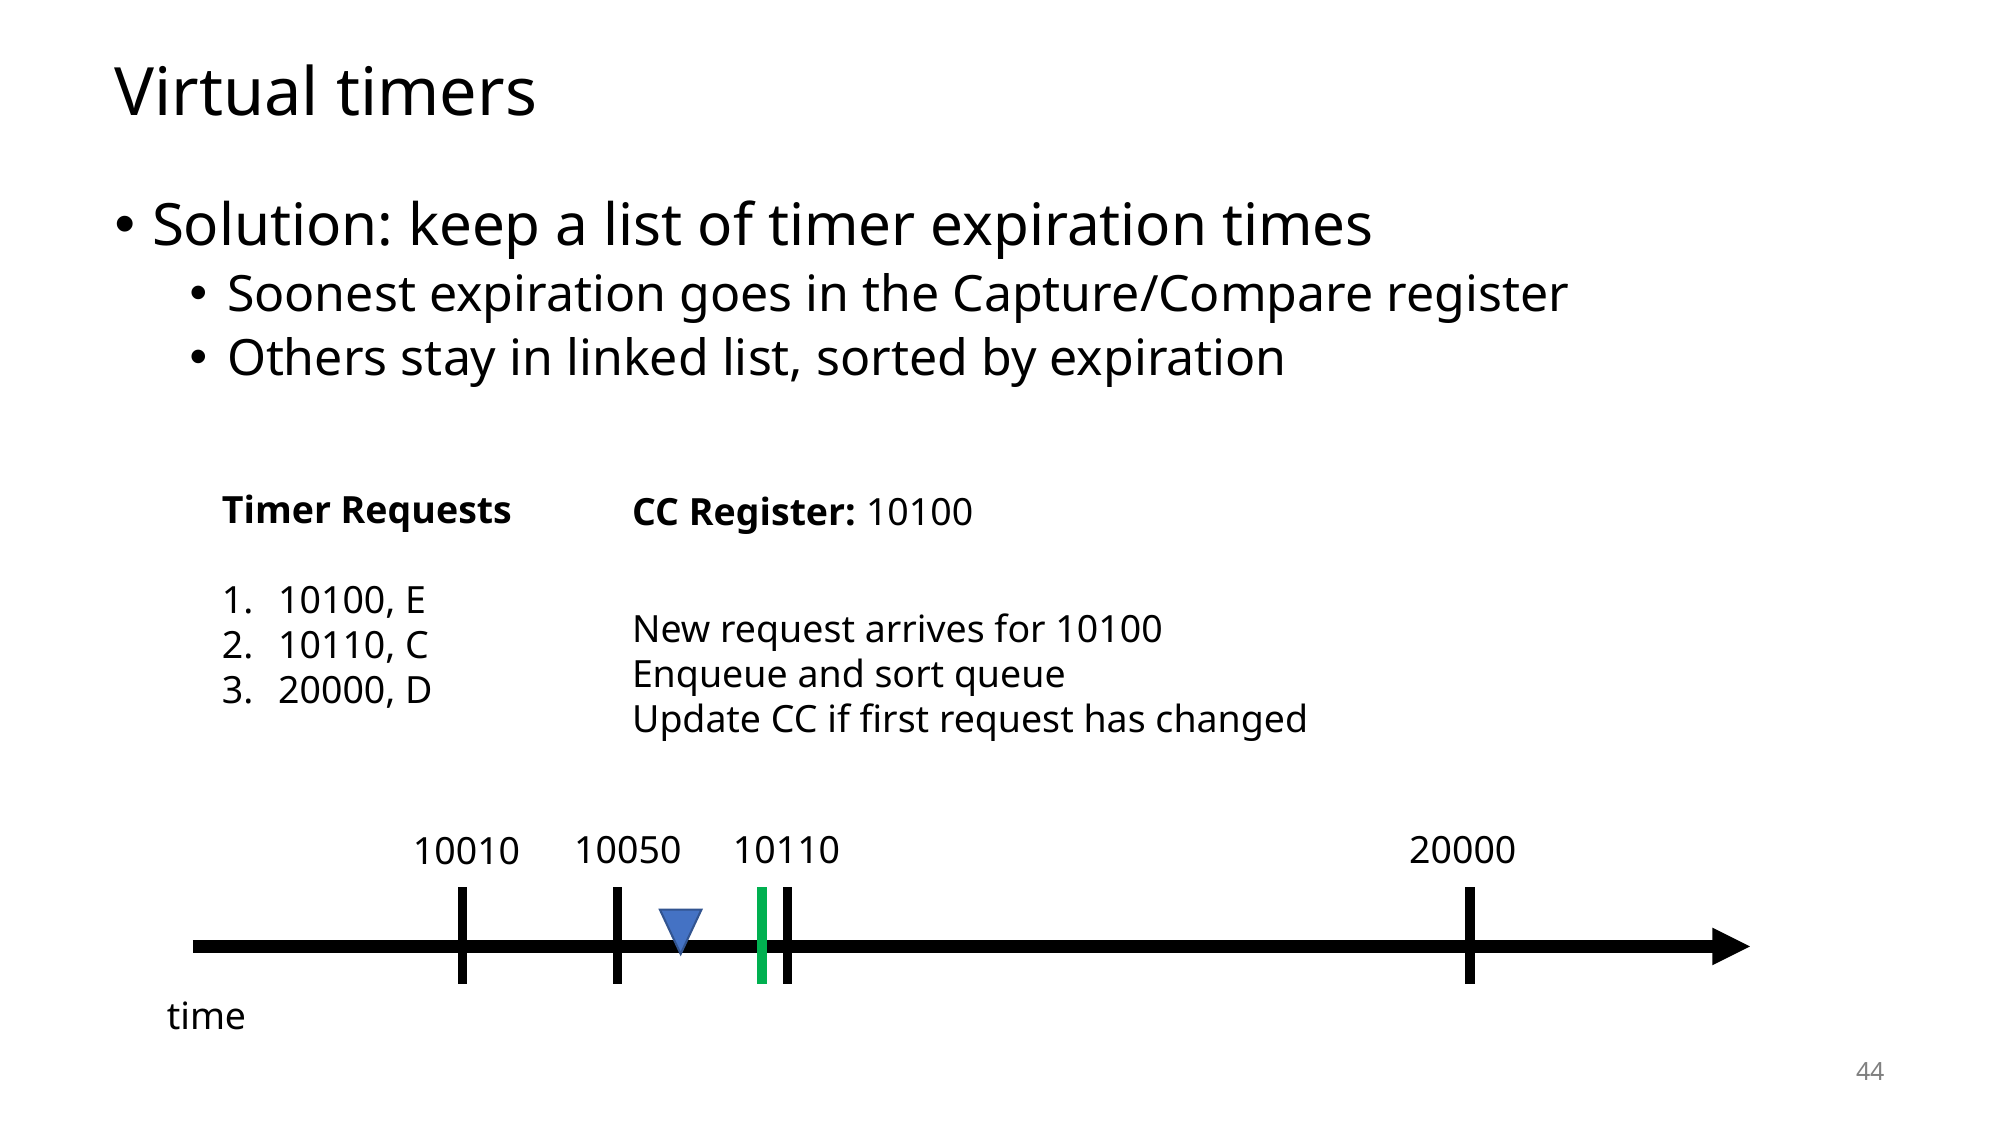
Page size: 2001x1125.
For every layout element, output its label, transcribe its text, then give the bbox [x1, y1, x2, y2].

text_box [658, 908, 704, 946]
list Solution: keep a list of timer expiration times Soonest expiration goes in the Capture/Compare register Others stay in linked list, sorted by expiration [99, 187, 1900, 1013]
text_box 10050 [559, 818, 711, 879]
title Virtual timers [99, 37, 1900, 150]
text_box 10110 [718, 818, 870, 879]
text_box Timer Requests 10100, E 10110, C 20000, D [207, 478, 590, 719]
text_box CC Register: 10100 [617, 480, 1000, 540]
text_box 10010 [398, 819, 550, 880]
text_box time [152, 984, 482, 1045]
text_box New request arrives for 10100 Enqueue and sort queue Update CC if first request has changed [617, 597, 1348, 748]
slide_number 44 [1749, 1042, 1900, 1103]
text_box 20000 [1394, 818, 1546, 879]
text_box [676, 947, 686, 957]
